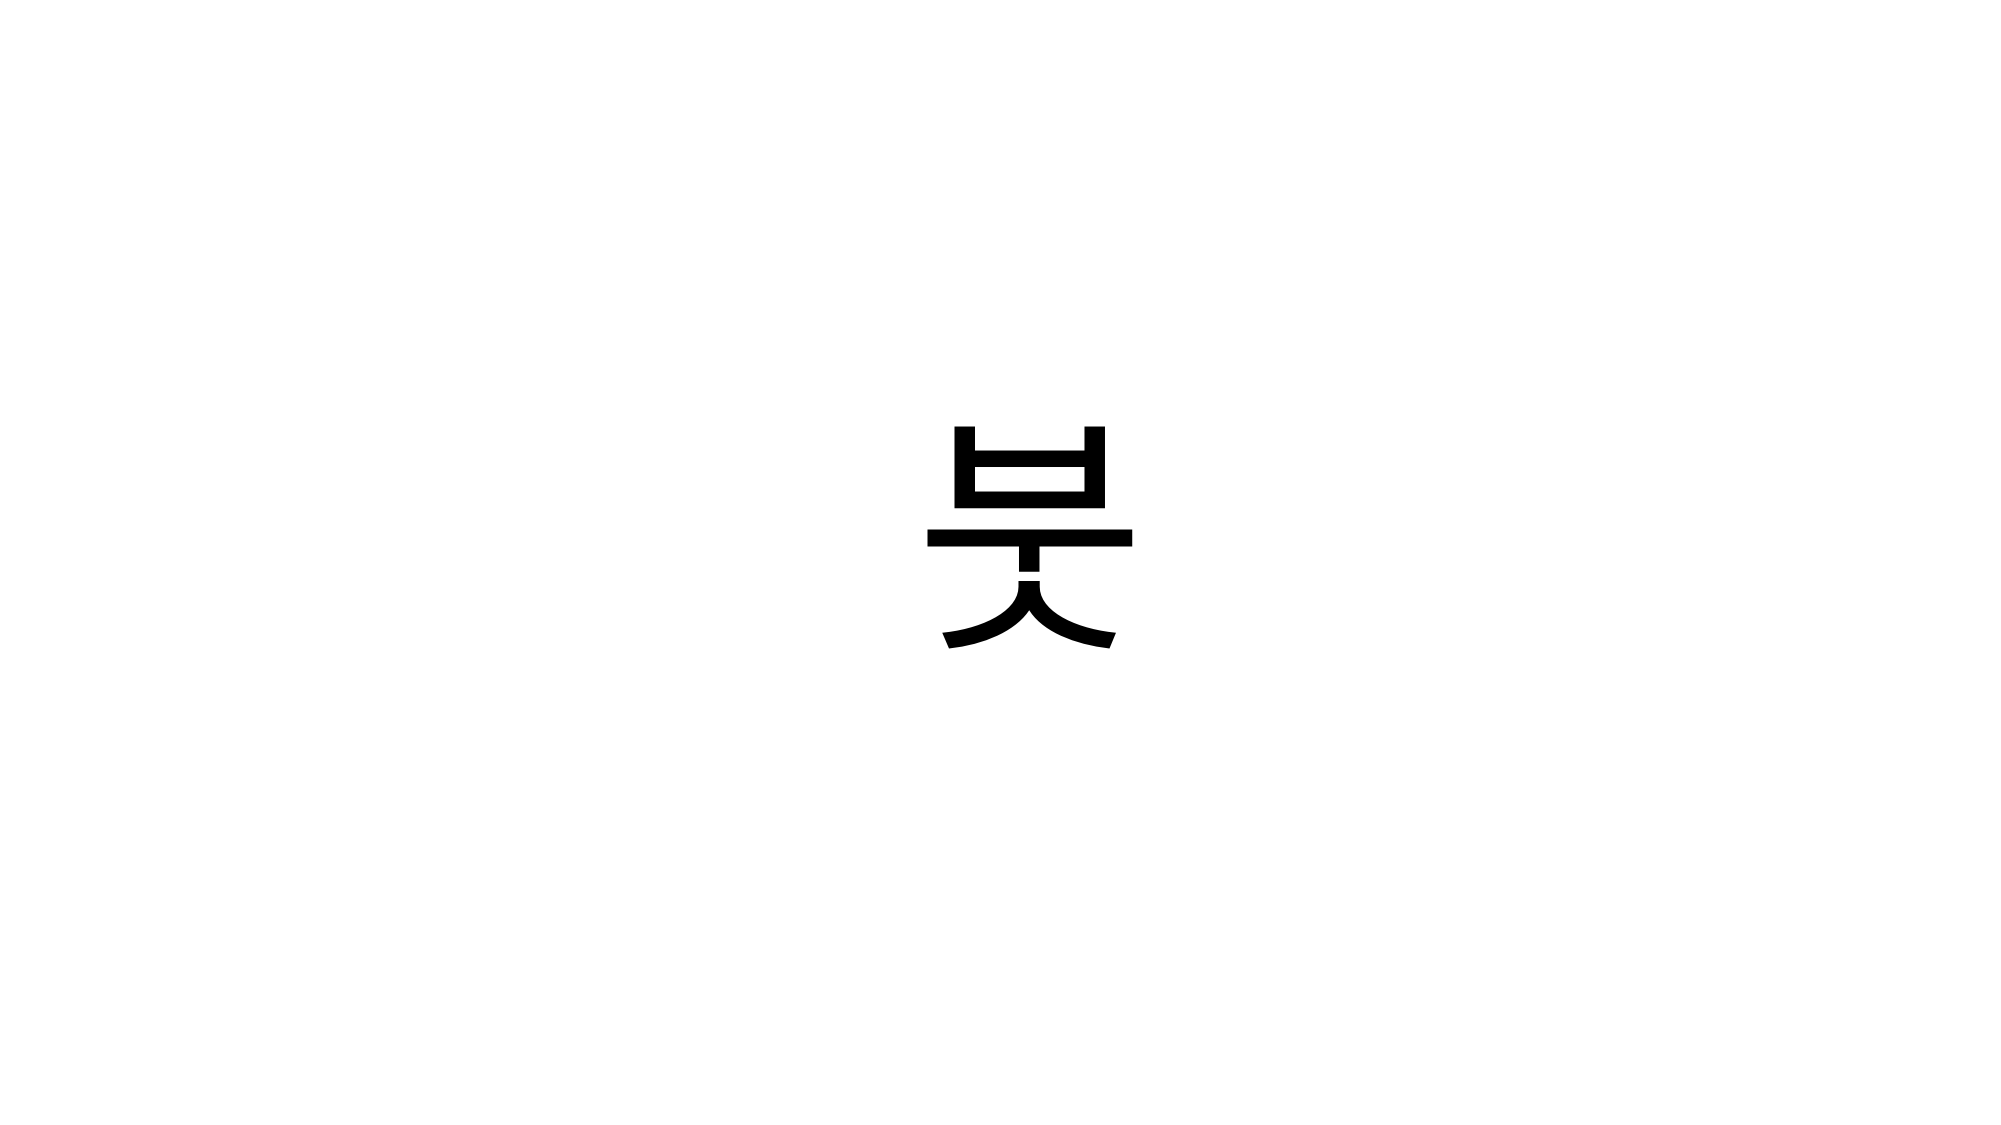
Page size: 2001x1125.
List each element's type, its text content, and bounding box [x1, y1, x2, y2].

list 붓 [900, 407, 1867, 732]
